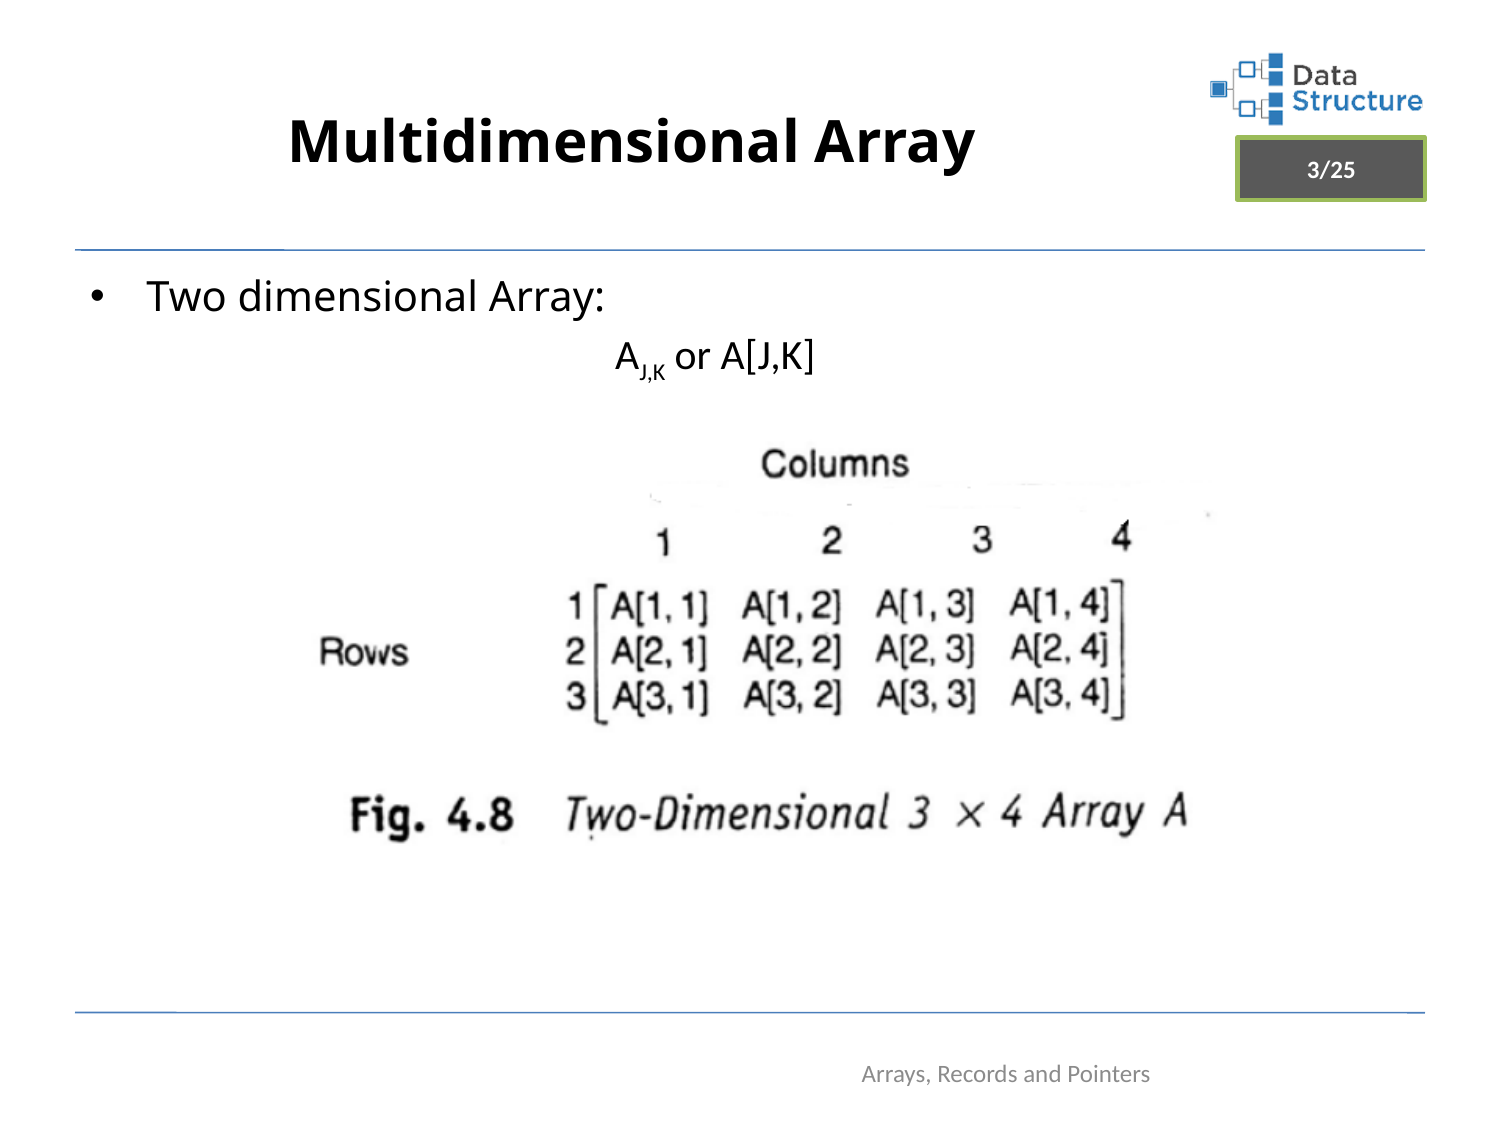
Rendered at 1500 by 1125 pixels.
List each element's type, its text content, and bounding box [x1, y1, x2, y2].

picture [1206, 37, 1425, 138]
list Two dimensional Array: AJ,K or A[J,K] [75, 262, 1425, 1005]
picture [299, 437, 1218, 879]
footer Arrays, Records and Pointers [787, 1042, 1225, 1103]
title Multidimensional Array [75, 45, 1188, 233]
